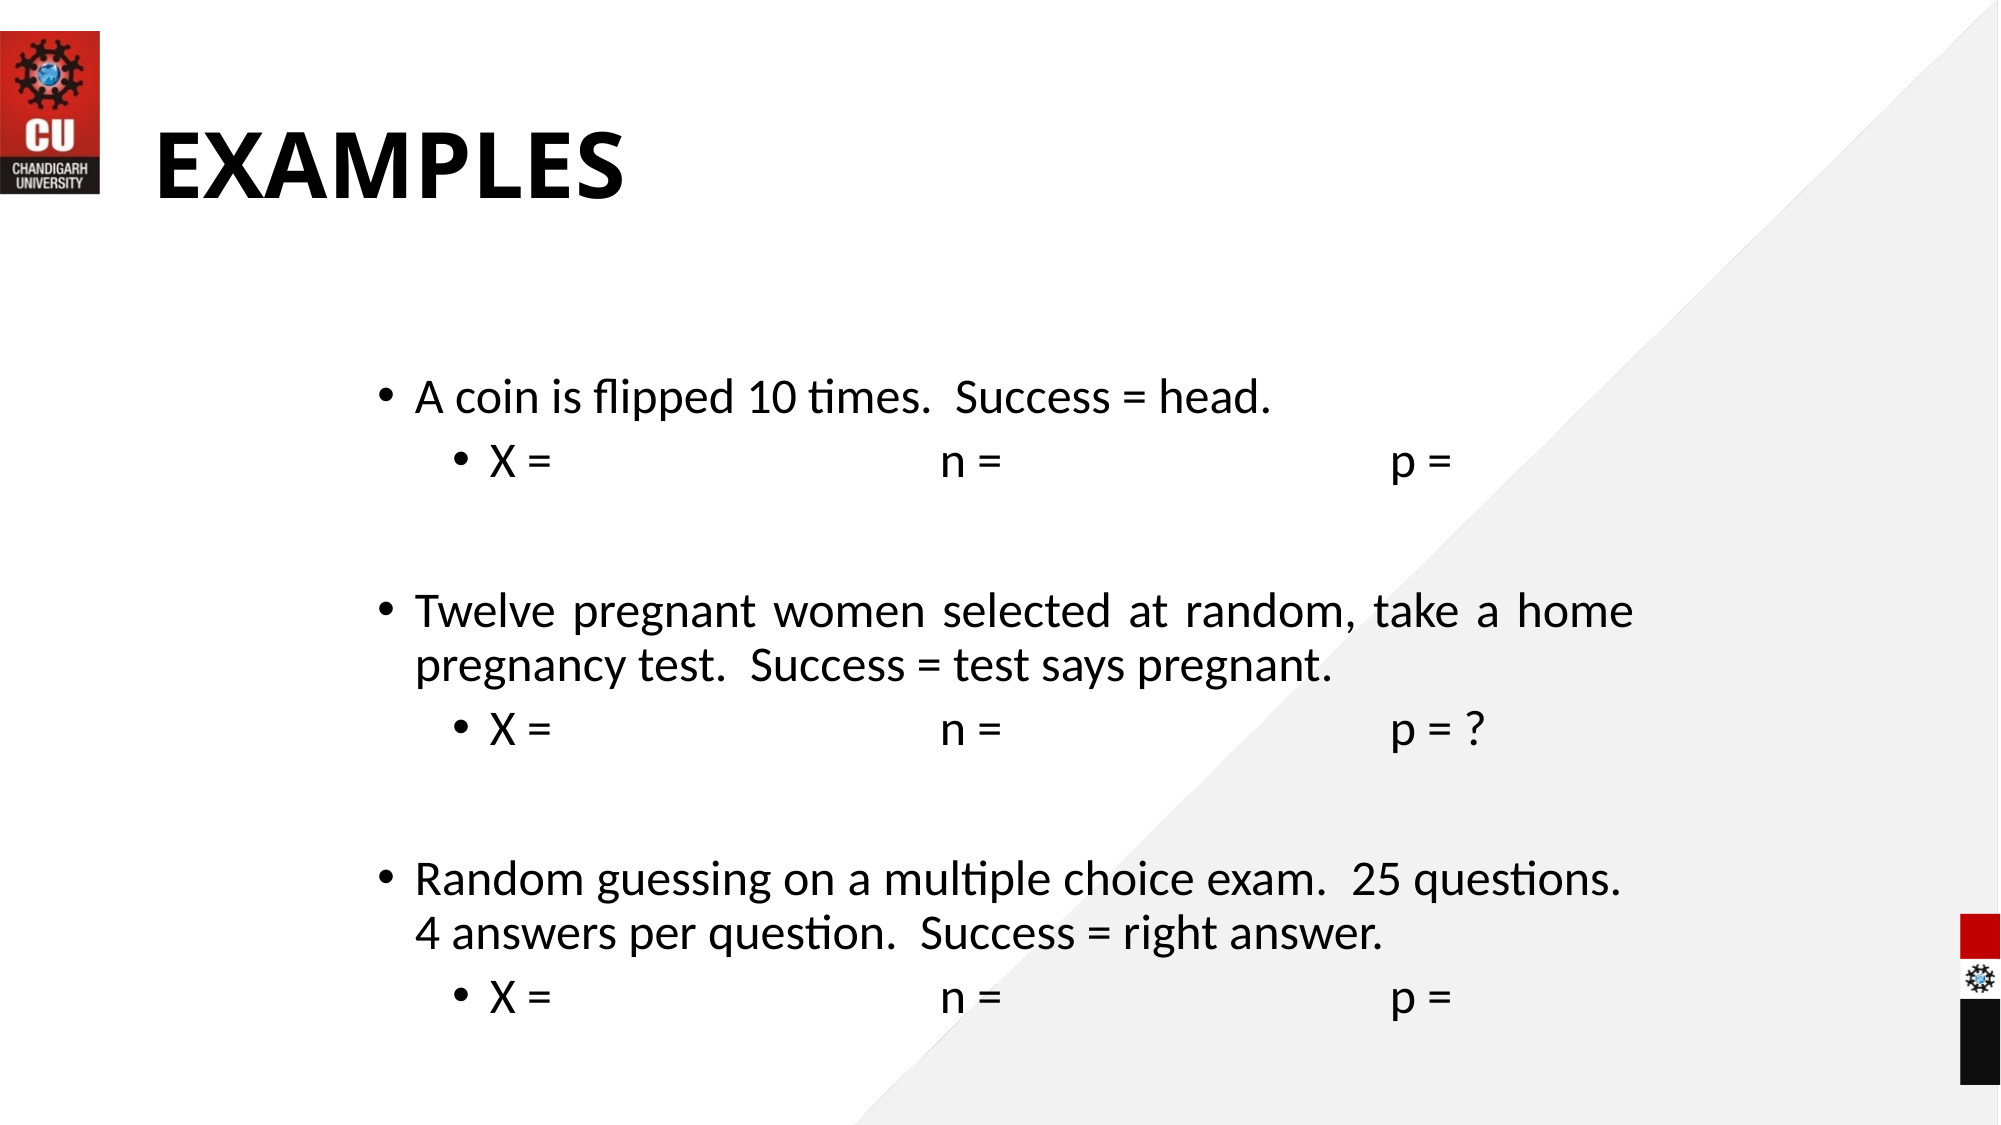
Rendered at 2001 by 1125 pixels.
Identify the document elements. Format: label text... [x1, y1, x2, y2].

picture [0, 0, 2001, 1125]
list A coin is flipped 10 times. Success = head. X = n = p = Twelve pregnant women selected at random, take a home pregnancy test. Success = test says pregnant. X = n = p = ? Random guessing on a multiple choice exam. 25 questions. 4 answers per question. Success = right answer. X = n = p = [362, 362, 1650, 1038]
title EXAMPLES [137, 59, 1863, 278]
